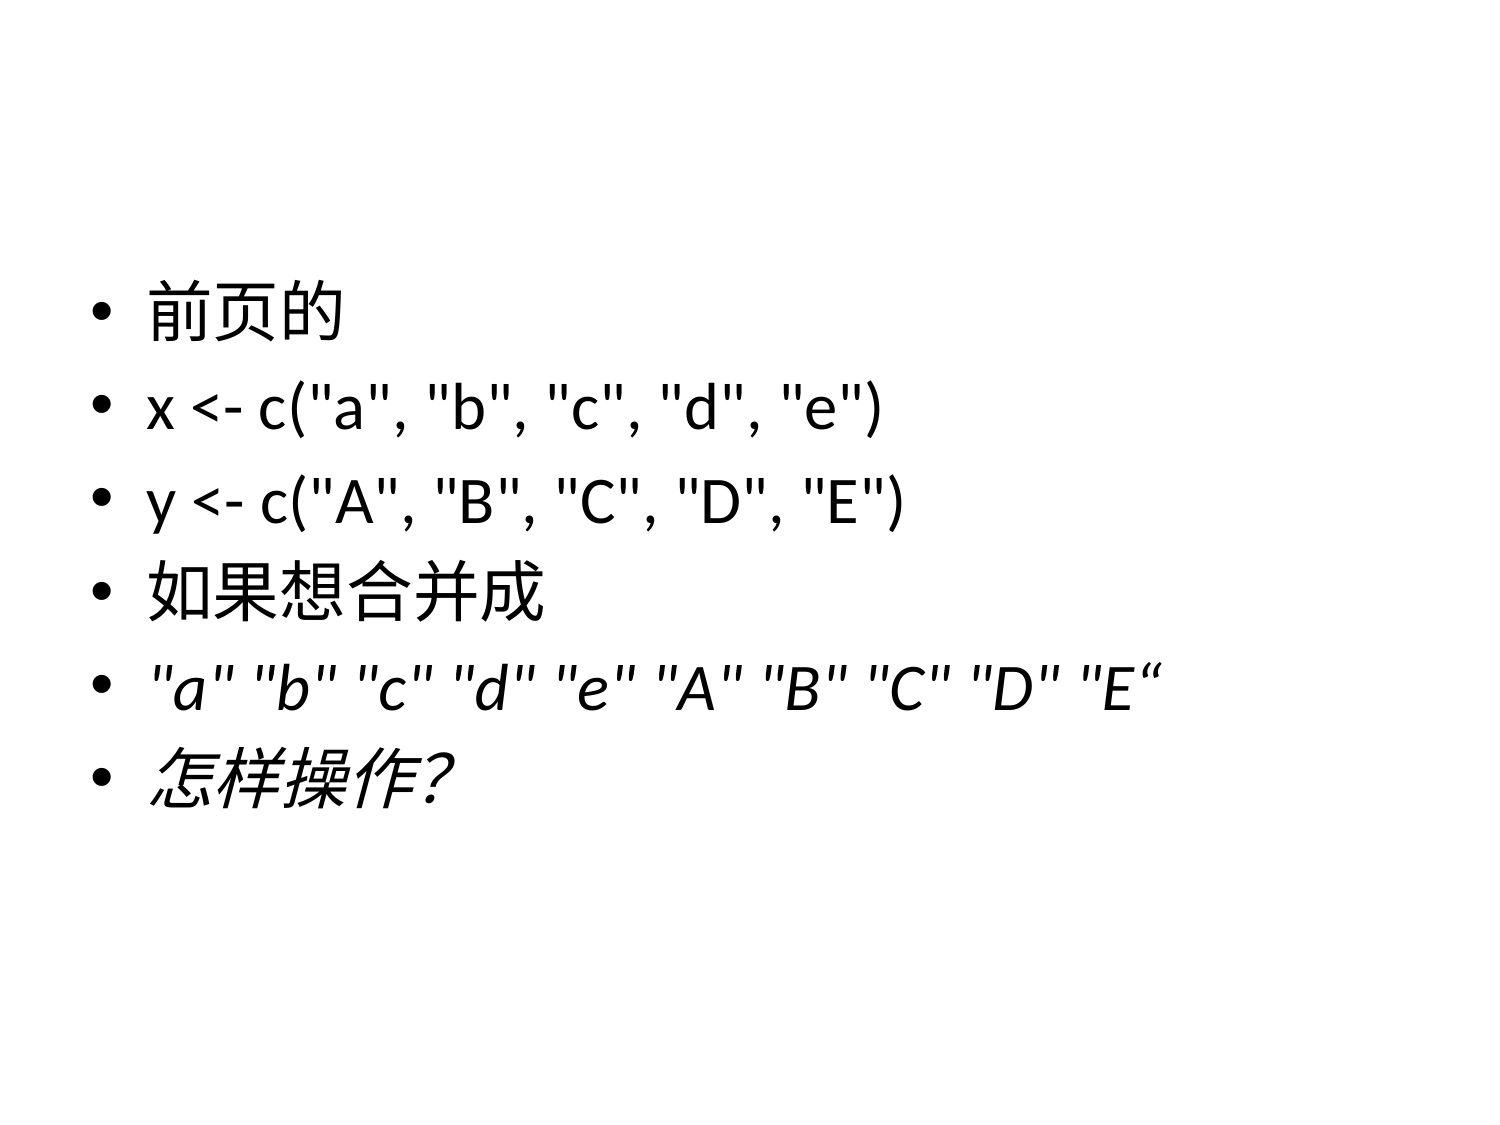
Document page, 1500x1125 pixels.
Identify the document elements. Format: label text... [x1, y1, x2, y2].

list 前页的 x <- c("a", "b", "c", "d", "e") y <- c("A", "B", "C", "D", "E") 如果想合并成 "a" "b" "c" "d" "e" "A" "B" "C" "D" "E“ 怎样操作？ [75, 262, 1425, 1005]
